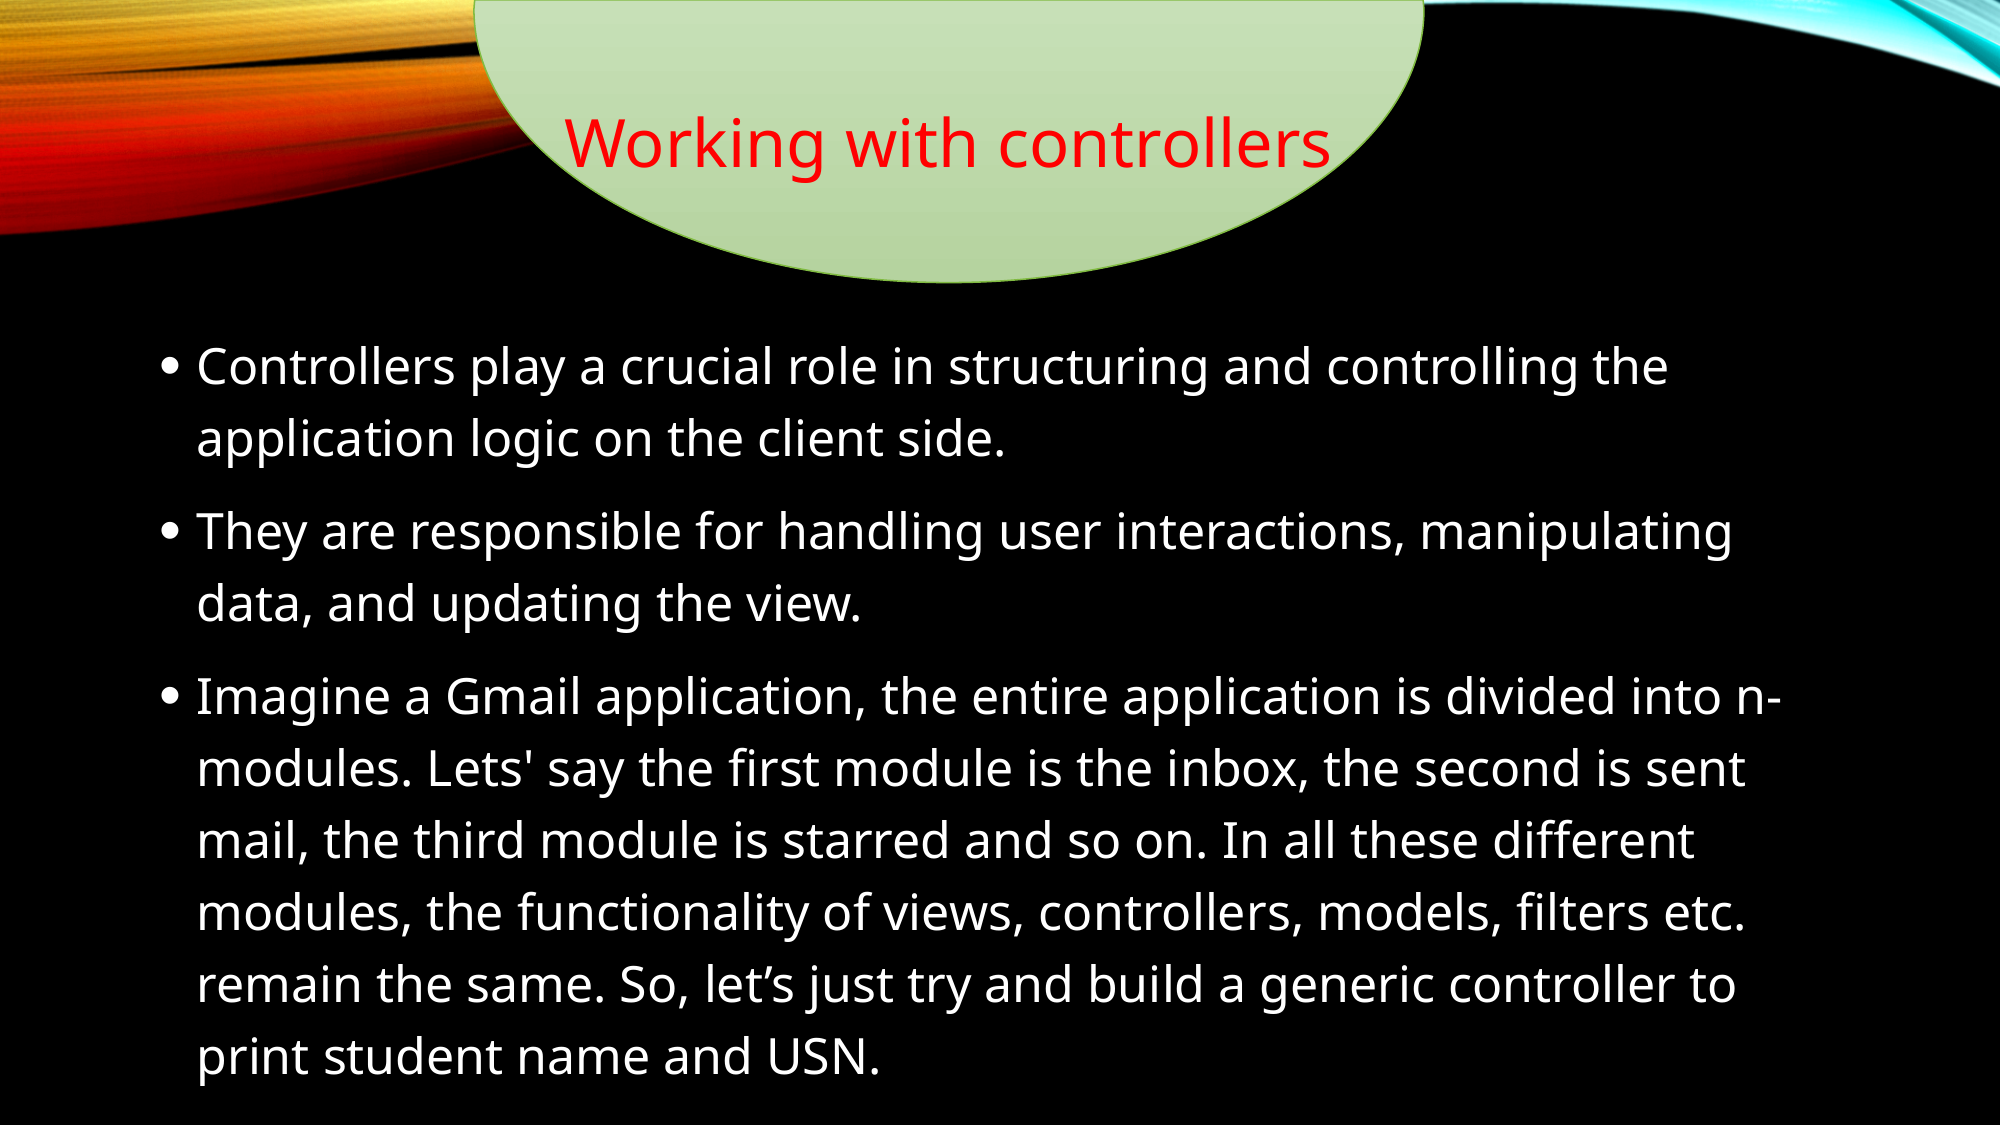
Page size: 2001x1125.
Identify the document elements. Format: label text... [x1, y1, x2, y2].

text_box Working with controllers [473, 0, 1425, 284]
text_box Controllers play a crucial role in structuring and controlling the application logic on the client side. They are responsible for handling user interactions, manipulating data, and updating the view. Imagine a Gmail application, the entire application is divided into n-modules. Lets' say the first module is the inbox, the second is sent mail, the third module is starred and so on. In all these different modules, the functionality of views, controllers, models, filters etc. remain the same. So, let’s just try and build a generic controller to print student name and USN. [144, 315, 1838, 1093]
picture [1217, 0, 2000, 237]
picture [0, 0, 681, 237]
